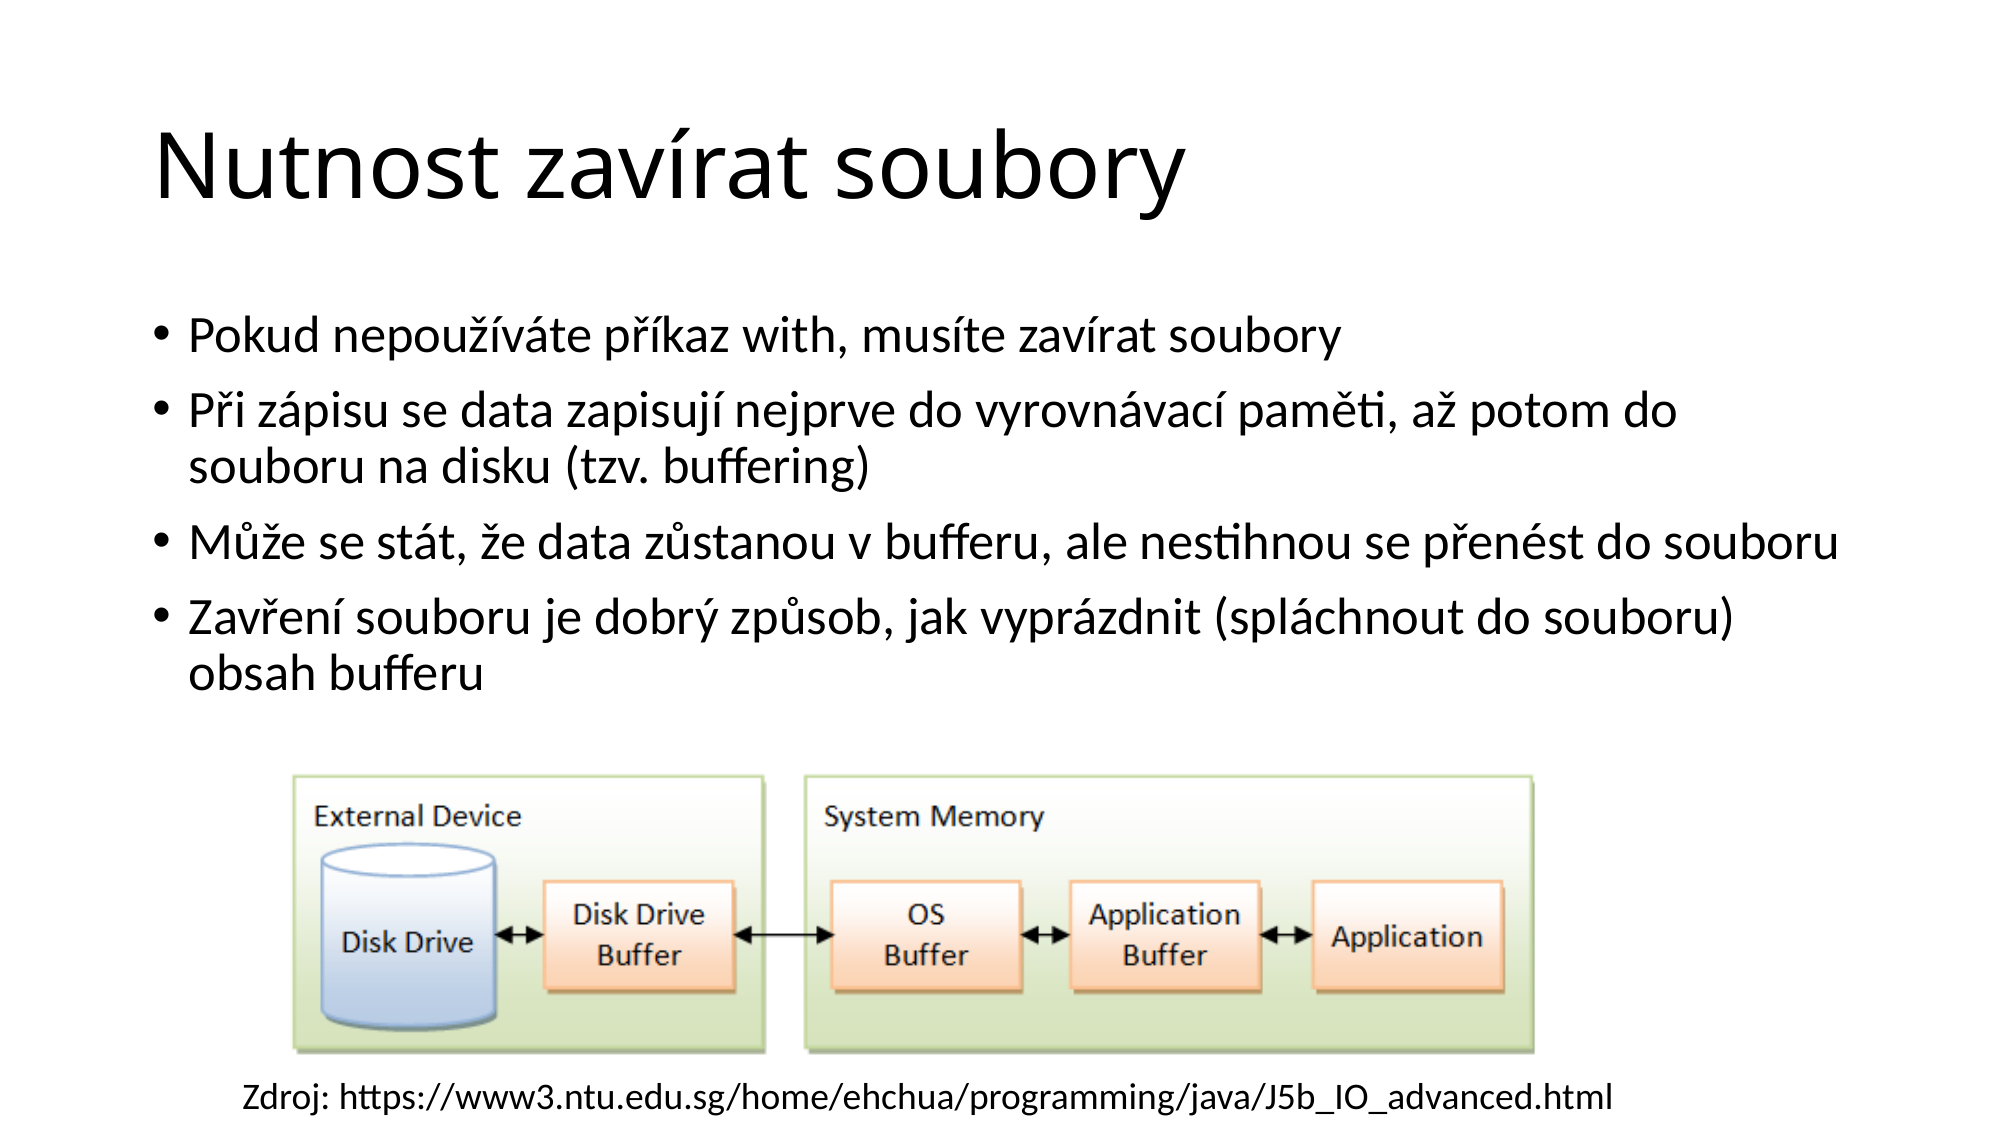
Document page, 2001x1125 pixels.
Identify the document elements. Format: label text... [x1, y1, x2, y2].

list Pokud nepoužíváte příkaz with, musíte zavírat soubory Při zápisu se data zapisují nejprve do vyrovnávací paměti, až potom do souboru na disku (tzv. buffering) Může se stát, že data zůstanou v bufferu, ale nestihnou se přenést do souboru Zavření souboru je dobrý způsob, jak vyprázdnit (spláchnout do souboru) obsah bufferu [137, 299, 1863, 757]
text_box Zdroj: https://www3.ntu.edu.sg/home/ehchua/programming/java/J5b_IO_advanced.html [227, 1064, 1988, 1125]
picture [271, 756, 1559, 1075]
title Nutnost zavírat soubory [137, 59, 1863, 278]
